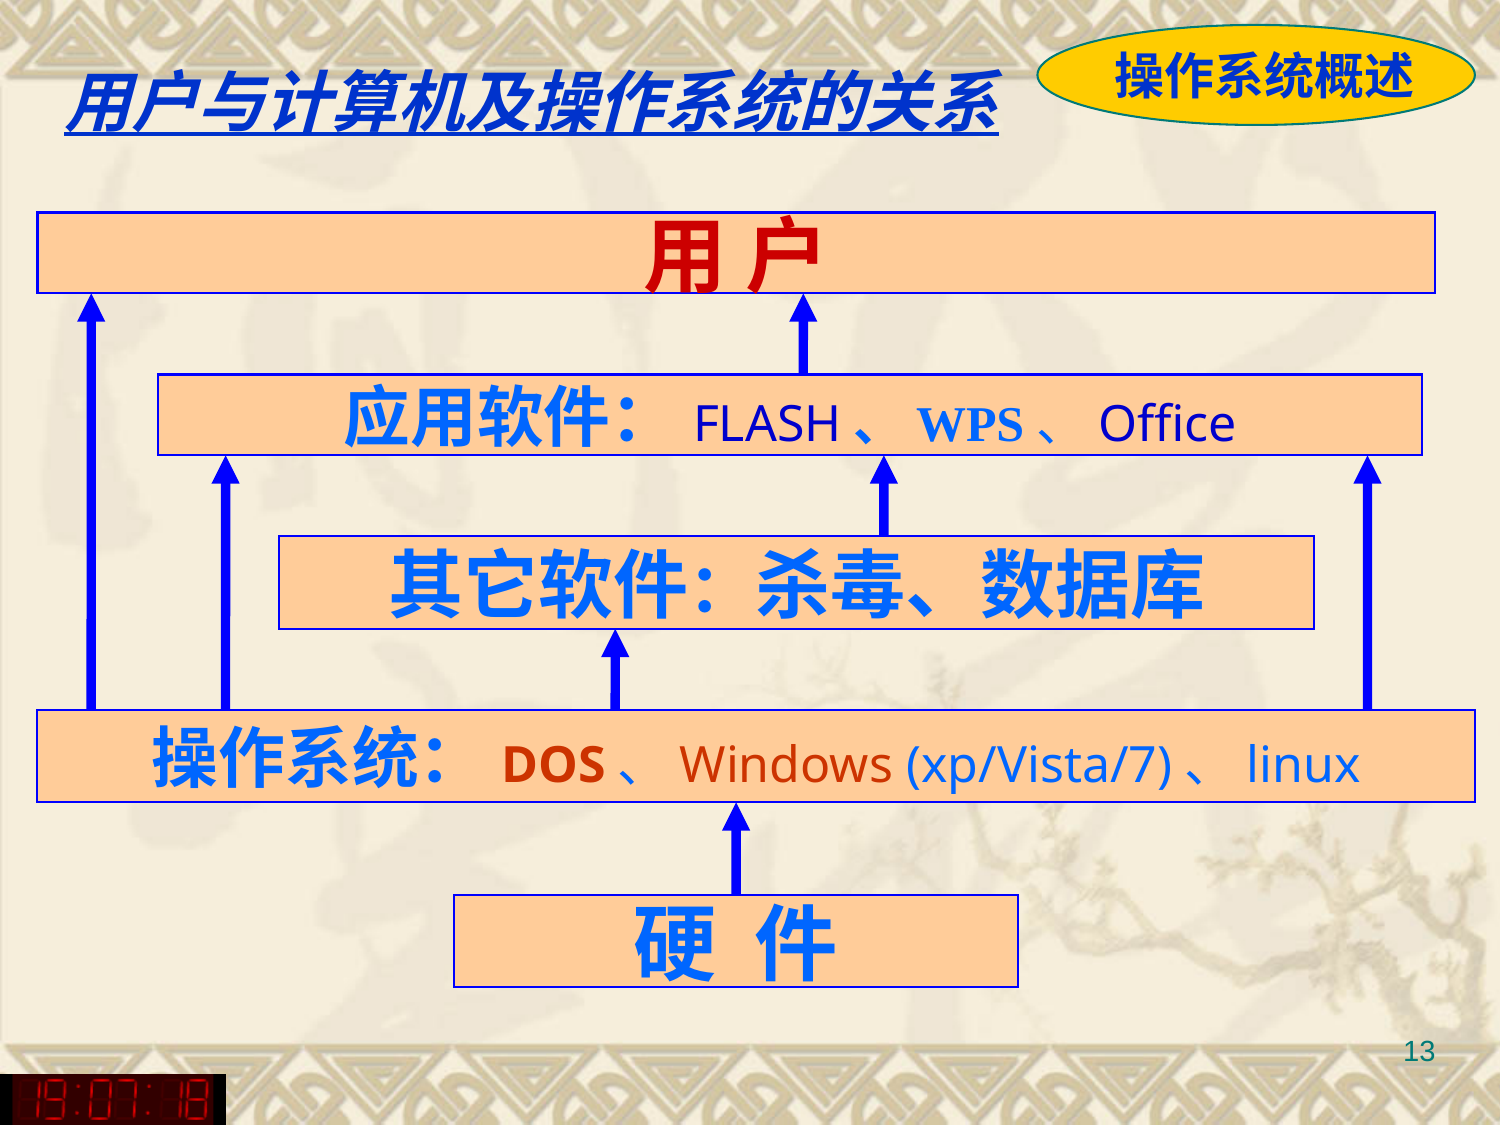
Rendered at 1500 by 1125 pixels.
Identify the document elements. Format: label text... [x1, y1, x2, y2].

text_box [37, 212, 1476, 988]
picture [0, 0, 1500, 1125]
text_box 用户与计算机及操作系统的关系 [0, 20, 1014, 148]
slide_number 13 [1074, 1024, 1451, 1103]
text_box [1037, 24, 1476, 126]
